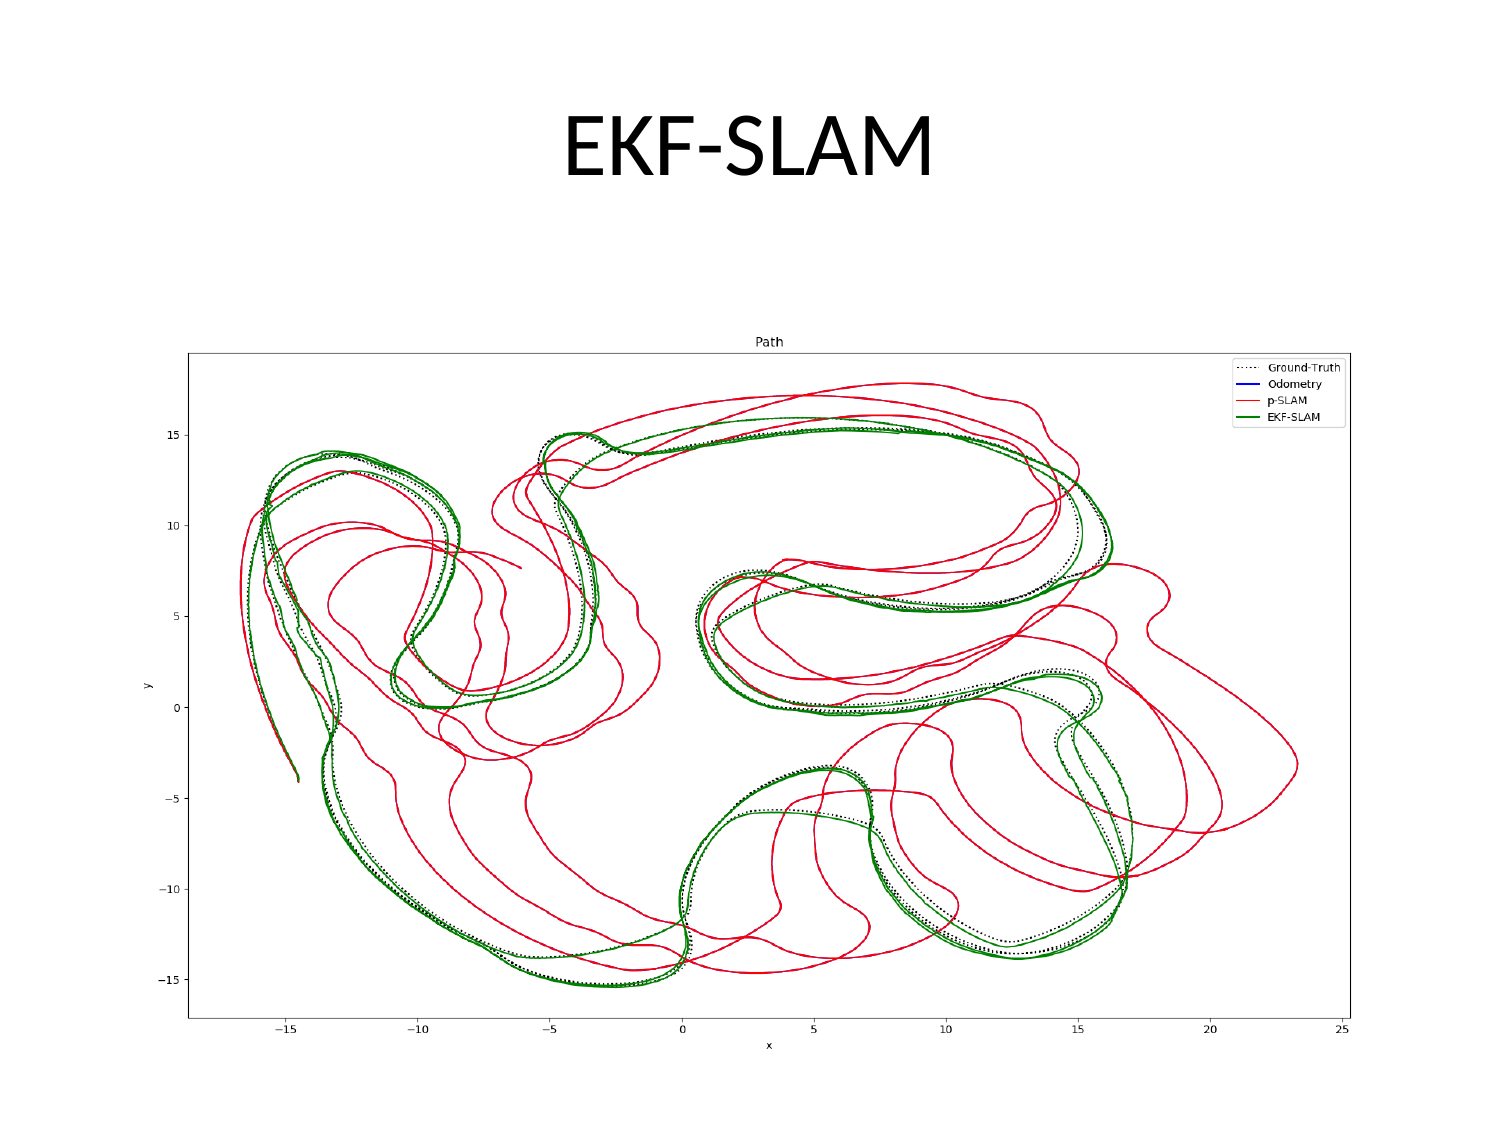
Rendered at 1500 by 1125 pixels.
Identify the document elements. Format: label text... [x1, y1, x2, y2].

picture [0, 249, 1500, 1112]
title EKF-SLAM [75, 45, 1425, 233]
